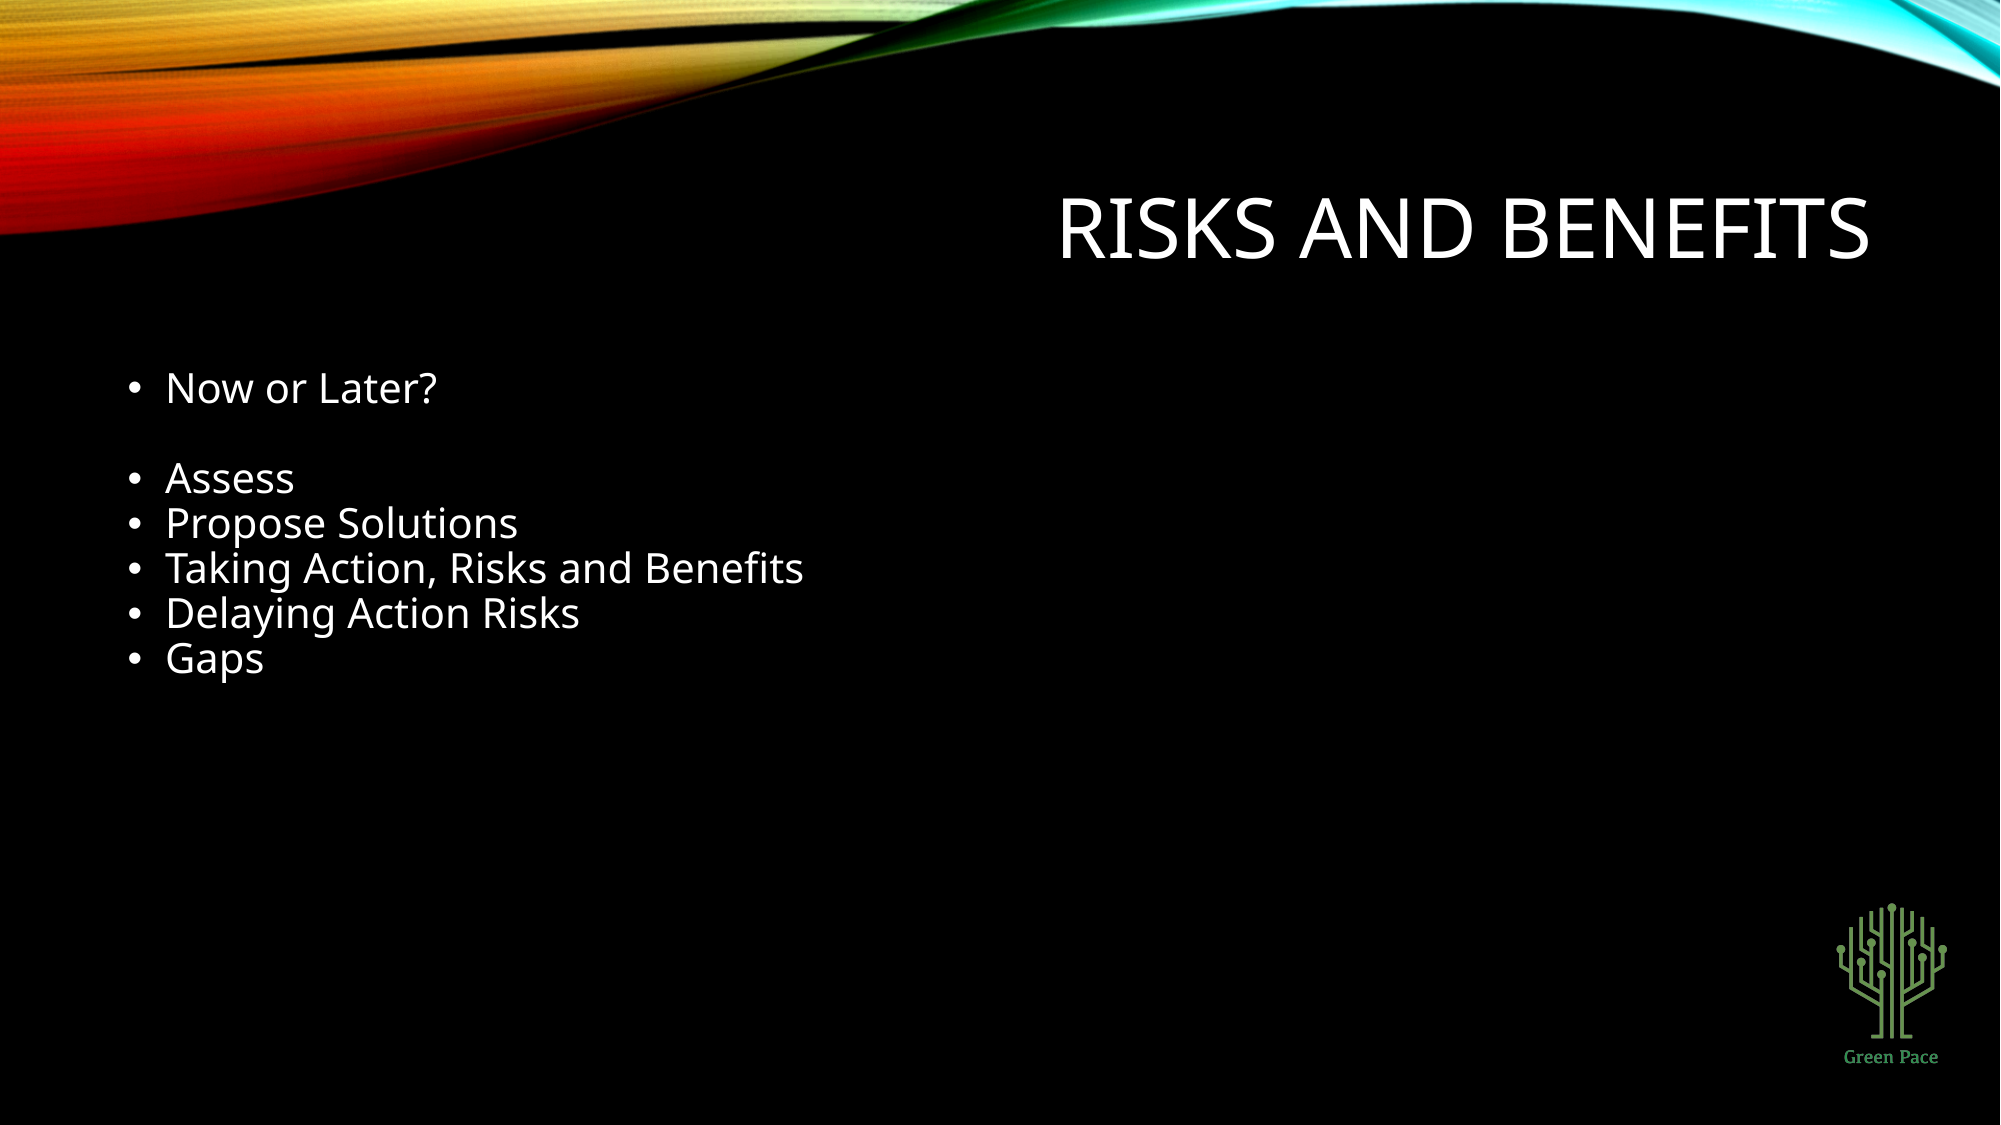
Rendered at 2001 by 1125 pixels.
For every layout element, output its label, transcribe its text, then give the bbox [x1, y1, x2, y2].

title RISKS AND BENEFITS [474, 125, 1888, 338]
picture [0, 0, 2000, 237]
list Now or Later? Assess Propose Solutions Taking Action, Risks and Benefits Delaying Action Risks Gaps [112, 360, 1888, 1021]
picture [1817, 892, 1964, 1082]
